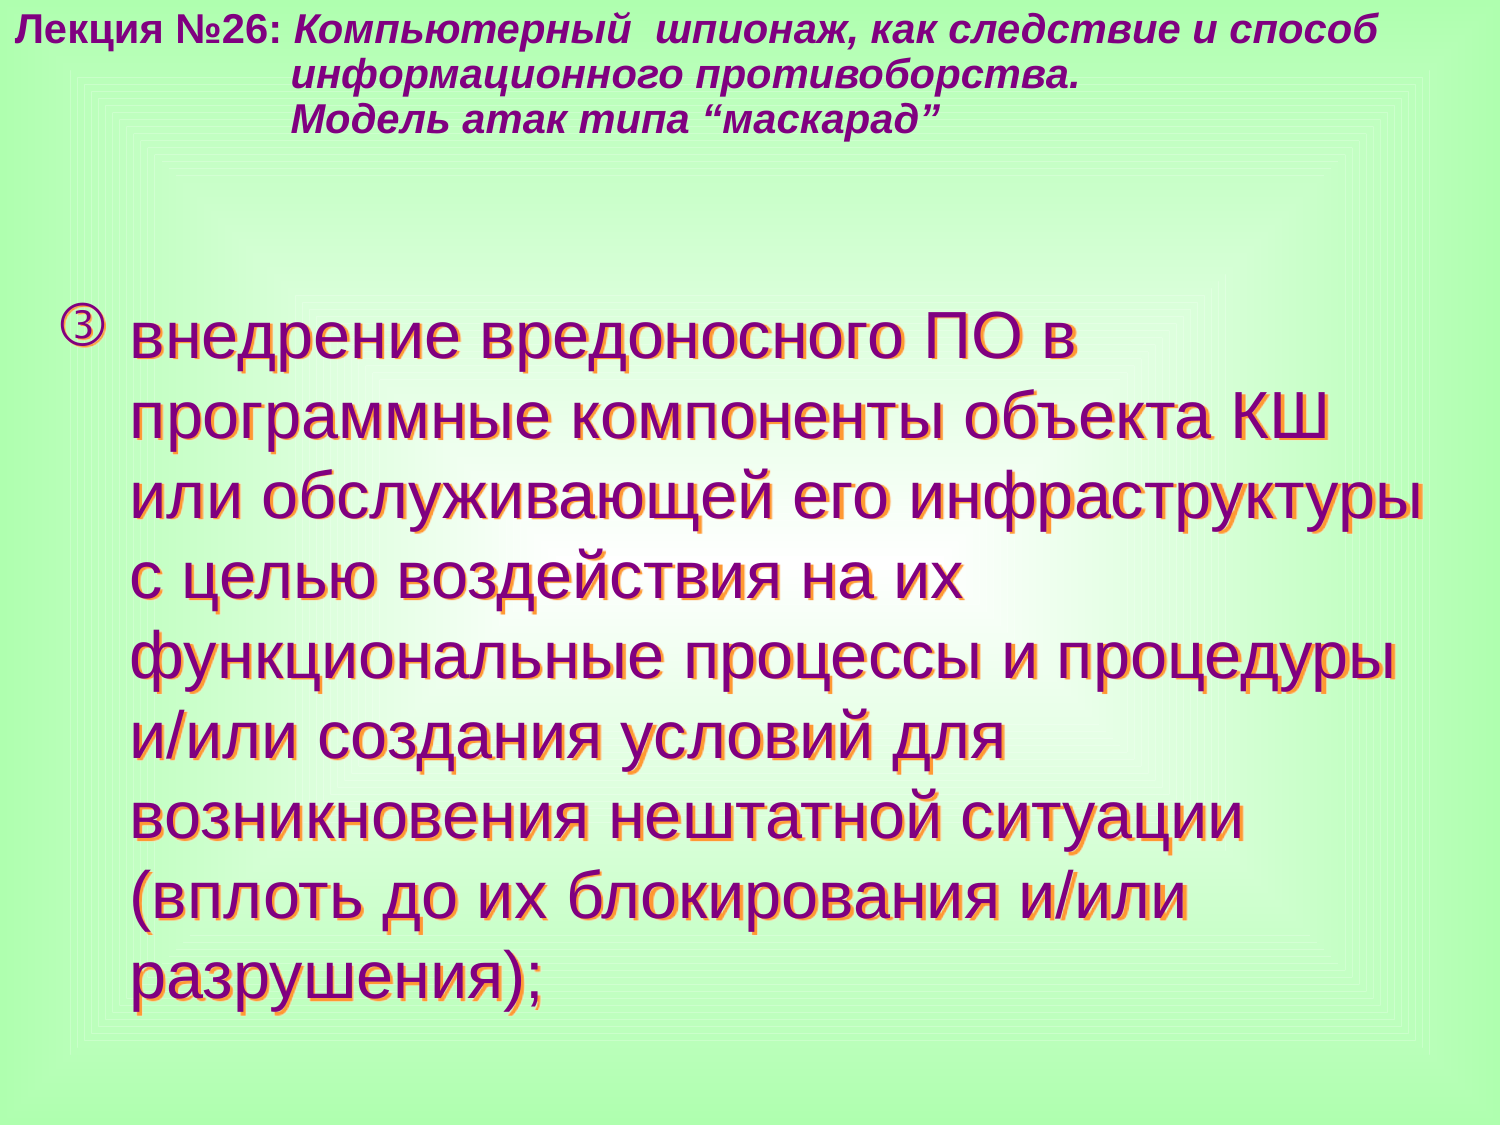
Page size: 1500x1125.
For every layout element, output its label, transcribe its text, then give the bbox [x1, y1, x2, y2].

text_box внедрение вредоносного ПО в программные компоненты объекта КШ или обслуживающей его инфраструктуры с целью воздействия на их функциональные процессы и процедуры и/или создания условий для возникновения нештатной ситуации (вплоть до их блокирования и/или разрушения); [41, 284, 1453, 1020]
text_box Лекция №26: Компьютерный шпионаж, как следствие и способ информационного противоборства. Модель атак типа “маскарад” [0, 0, 1500, 150]
